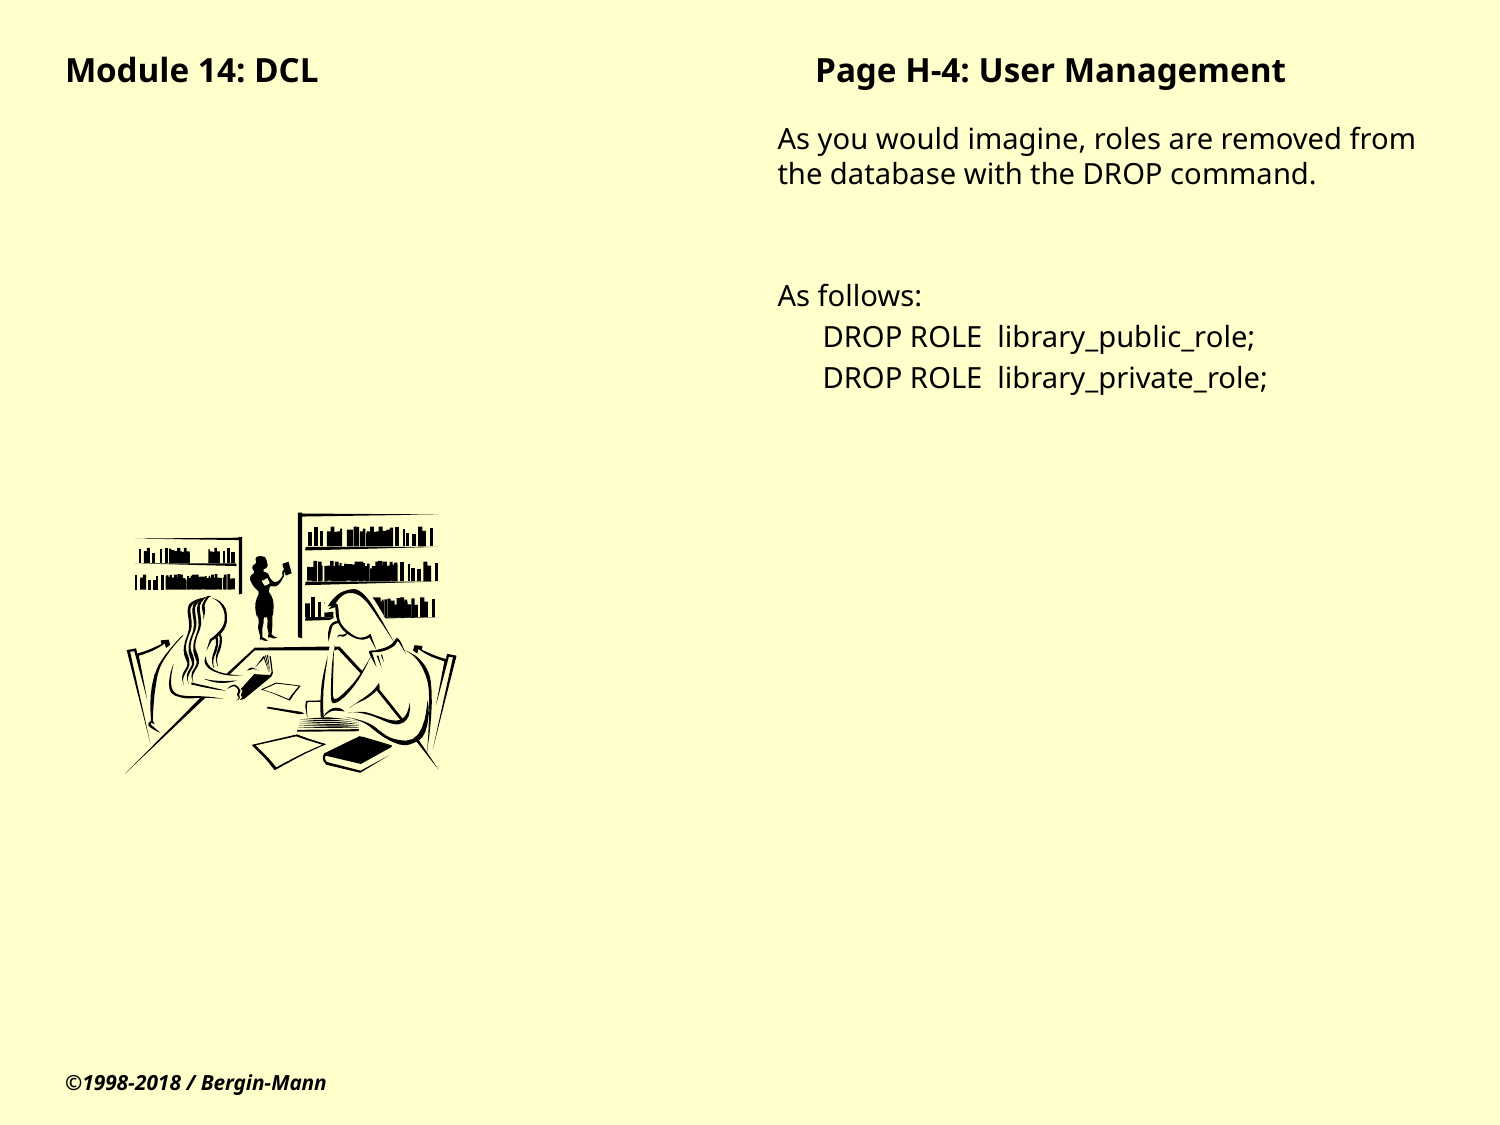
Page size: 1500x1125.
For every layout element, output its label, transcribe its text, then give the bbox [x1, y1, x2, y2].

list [124, 512, 457, 774]
title Module 14: DCL Page H-4: User Management [50, 37, 1450, 100]
list As you would imagine, roles are removed from the database with the DROP command. As follows: DROP ROLE library_public_role; DROP ROLE library_private_role; [762, 112, 1450, 1050]
slide_number ©1998-2018 / Bergin-Mann [50, 1062, 425, 1100]
